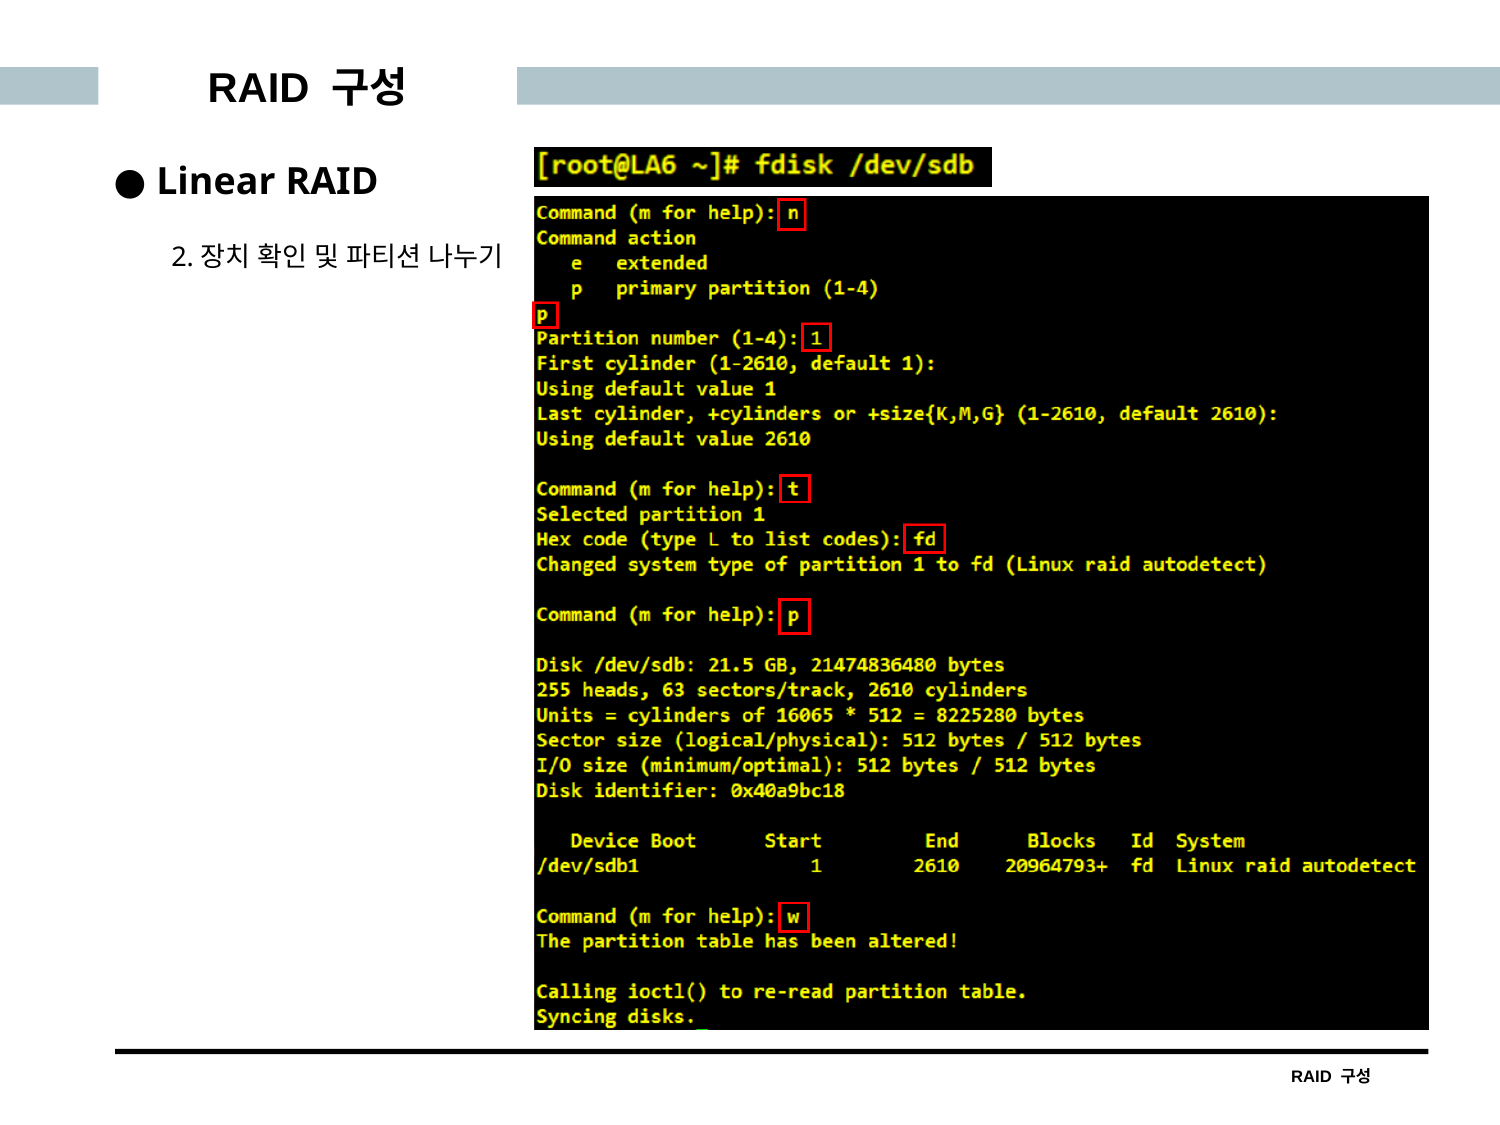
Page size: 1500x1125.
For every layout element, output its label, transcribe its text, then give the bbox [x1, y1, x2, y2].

picture [533, 146, 992, 188]
text_box [0, 65, 100, 107]
text_box ● Linear RAID [98, 149, 394, 209]
text_box 2.장치 확인 및 파티션 나누기 [156, 231, 518, 279]
text_box [113, 1047, 1430, 1056]
text_box RAID 구성 [112, 54, 503, 118]
text_box RAID 구성 [1234, 1058, 1429, 1094]
picture [532, 196, 1429, 1030]
text_box [515, 65, 1500, 107]
